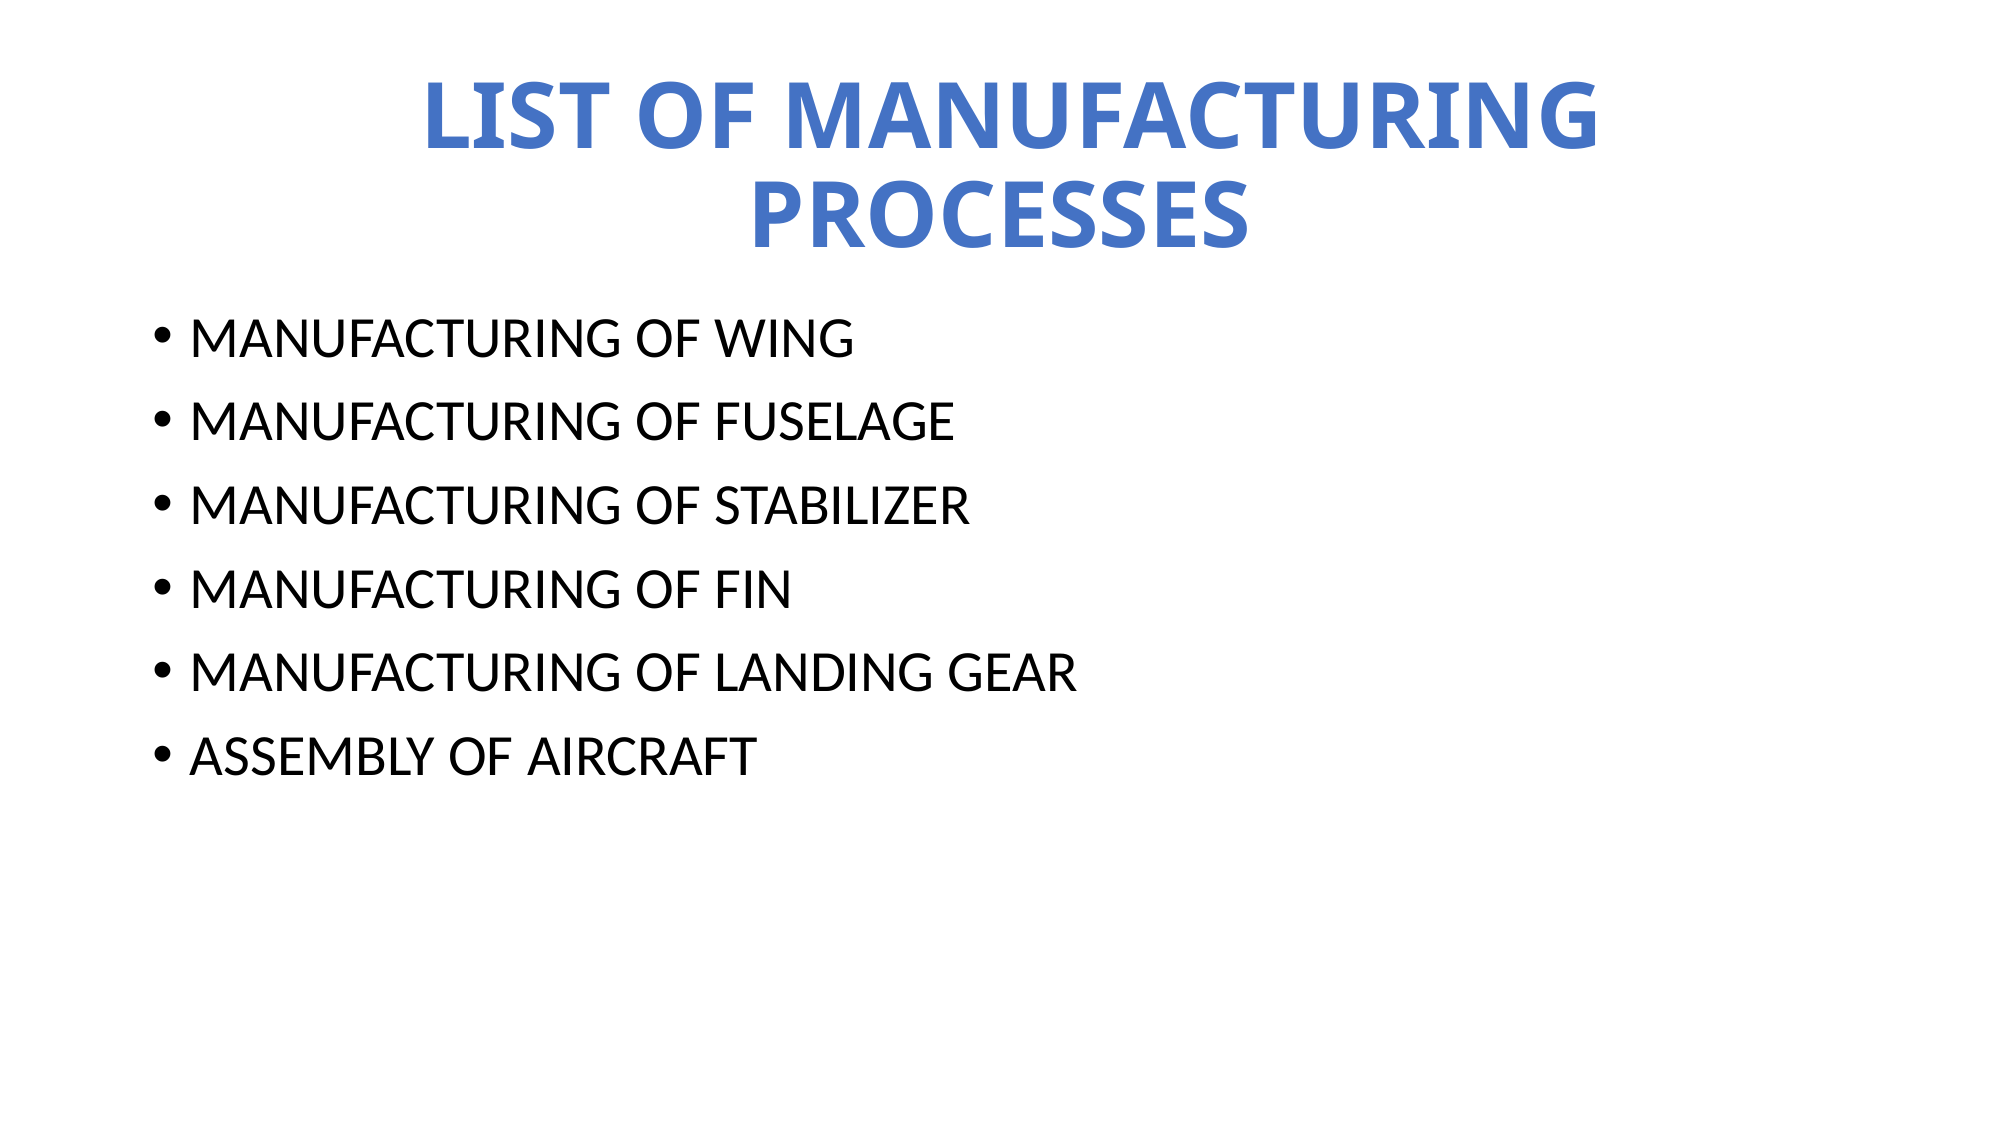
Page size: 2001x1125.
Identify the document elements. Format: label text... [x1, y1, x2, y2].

list MANUFACTURING OF WING MANUFACTURING OF FUSELAGE MANUFACTURING OF STABILIZER MANUFACTURING OF FIN MANUFACTURING OF LANDING GEAR ASSEMBLY OF AIRCRAFT [137, 299, 1863, 1014]
title LIST OF MANUFACTURING PROCESSES [137, 59, 1863, 278]
